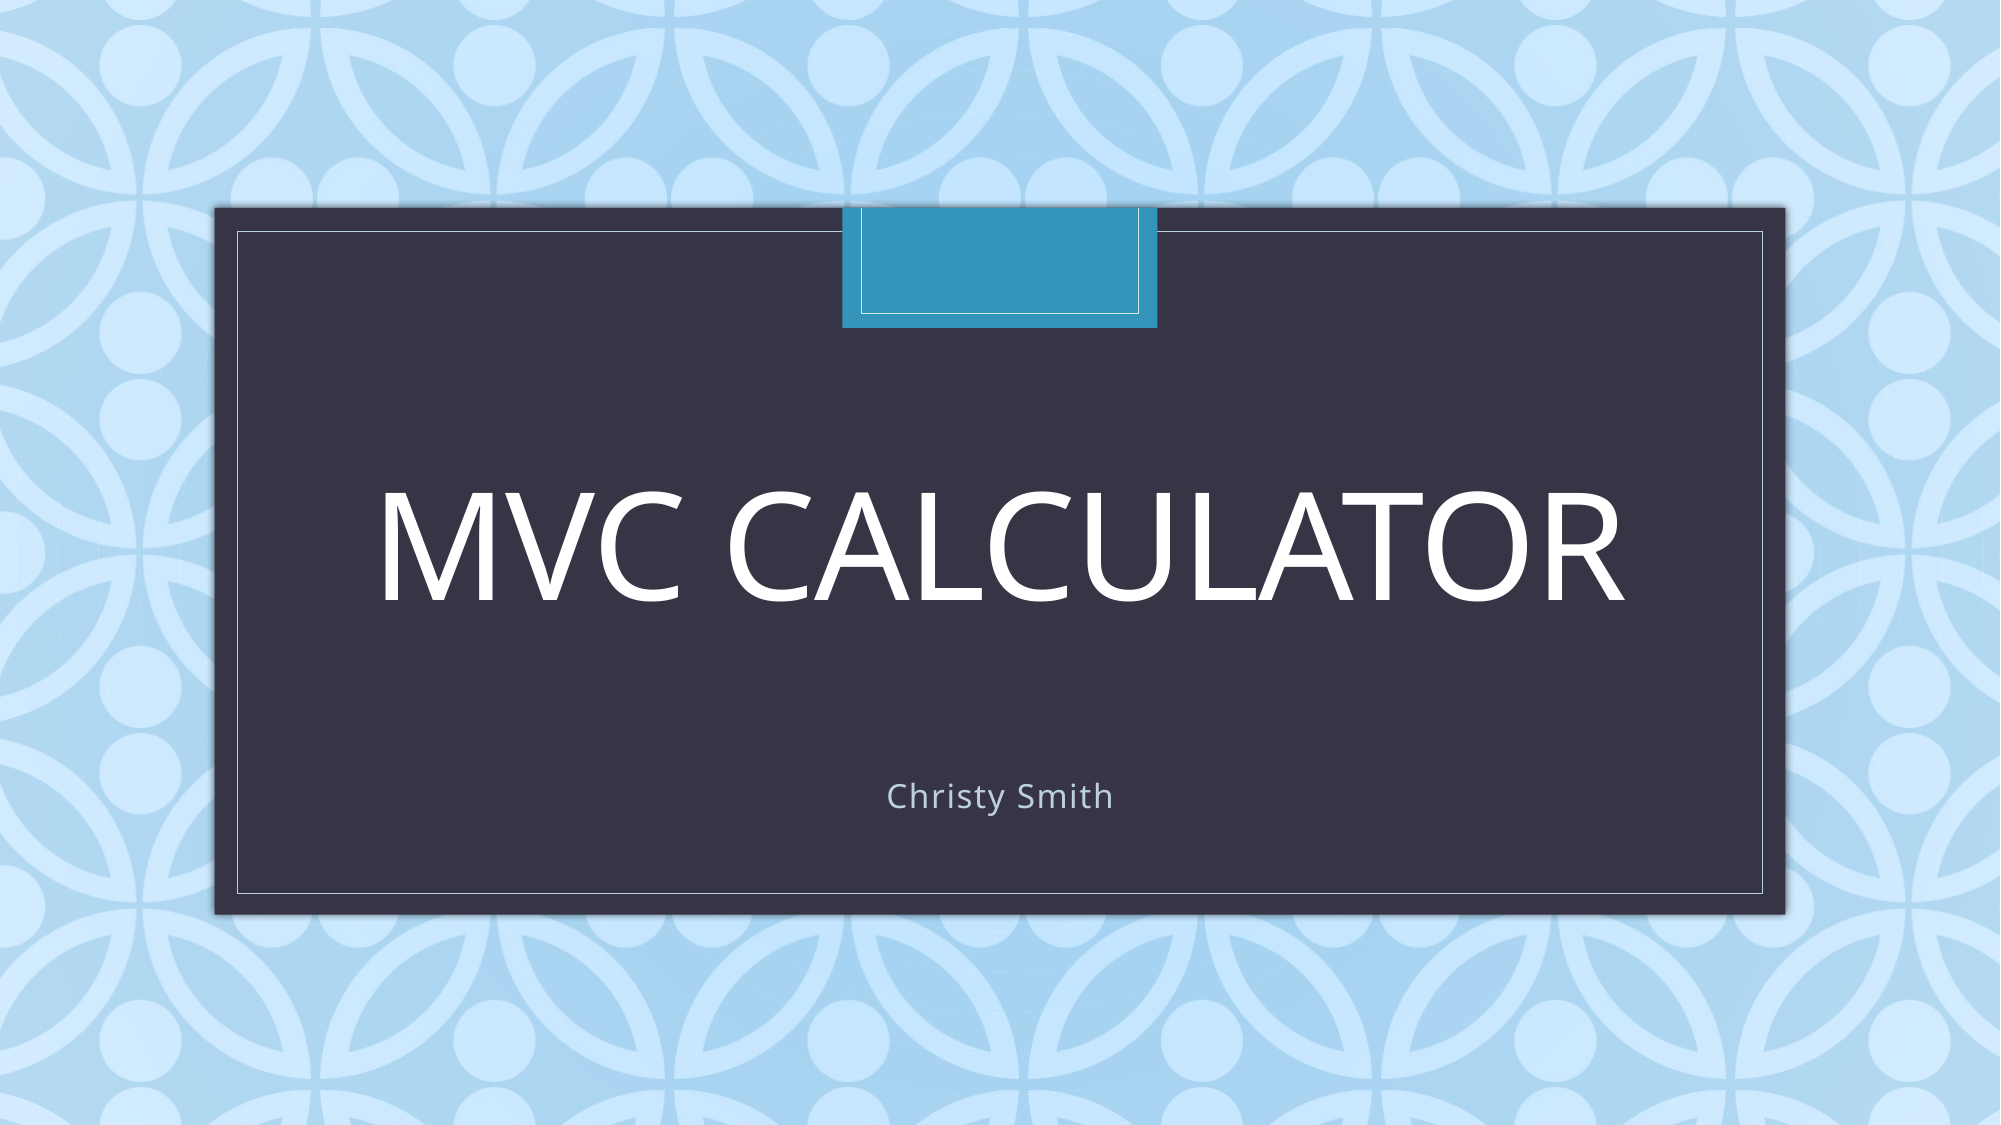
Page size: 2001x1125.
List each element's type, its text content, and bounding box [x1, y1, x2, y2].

subtitle Christy Smith [256, 768, 1745, 844]
title MVC Calculator [256, 343, 1744, 768]
